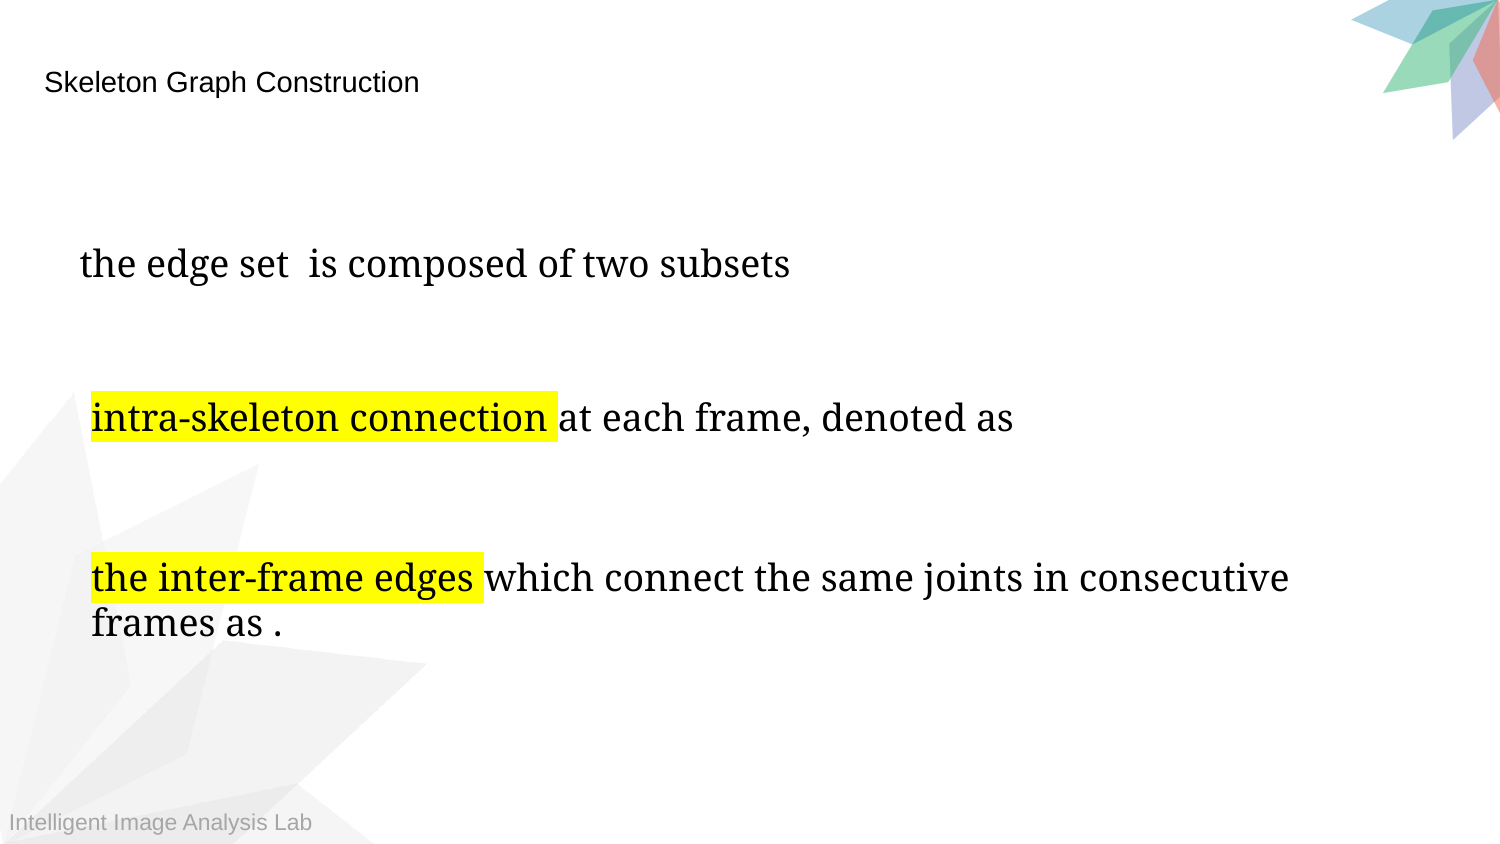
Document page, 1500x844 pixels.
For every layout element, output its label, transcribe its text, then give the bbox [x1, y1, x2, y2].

text_box Skeleton Graph Construction [29, 55, 656, 106]
picture [0, 0, 1500, 844]
